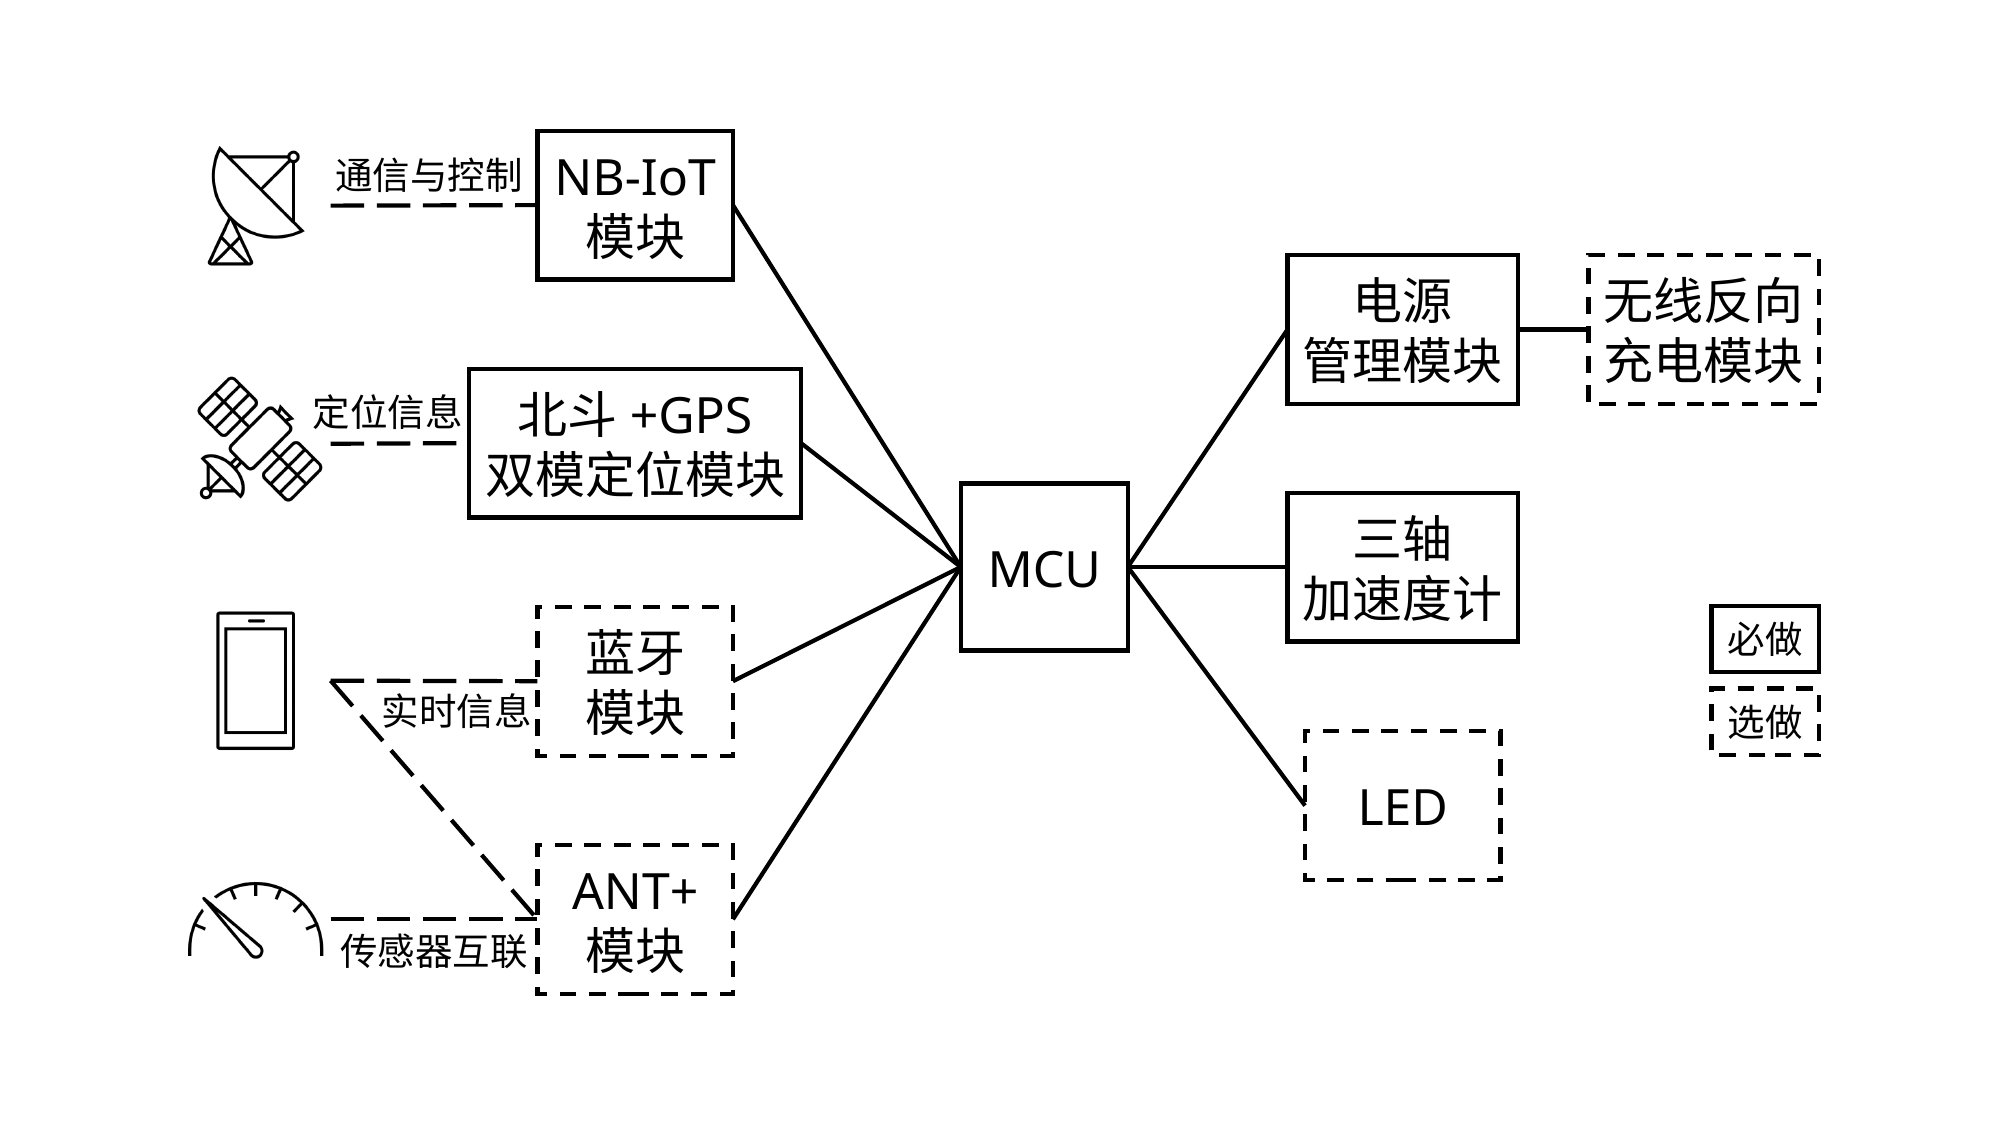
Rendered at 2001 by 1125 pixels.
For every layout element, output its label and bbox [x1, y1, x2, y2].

text_box [180, 130, 1820, 995]
